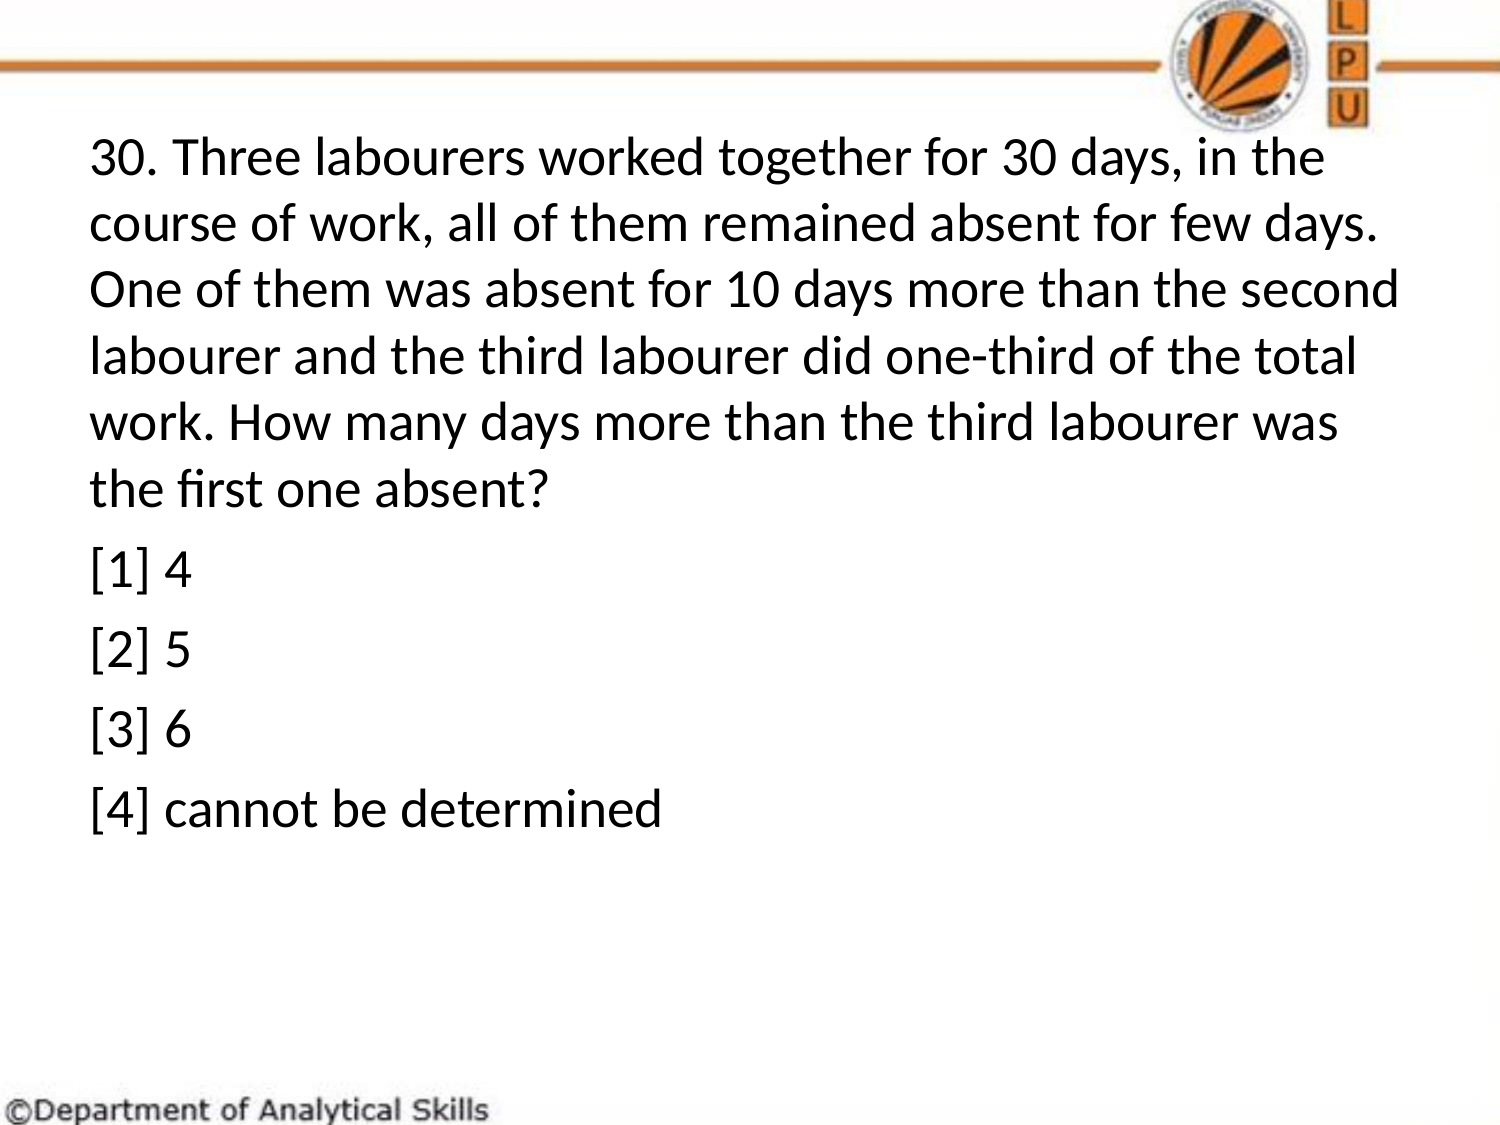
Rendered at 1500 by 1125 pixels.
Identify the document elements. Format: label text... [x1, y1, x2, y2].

text_box 30. Three labourers worked together for 30 days, in the course of work, all of them remained absent for few days. One of them was absent for 10 days more than the second labourer and the third labourer did one-third of the total work. How many days more than the third labourer was the first one absent? [1] 4 [2] 5 [3] 6 [4] cannot be determined [74, 112, 1425, 855]
picture [0, 0, 1500, 1125]
